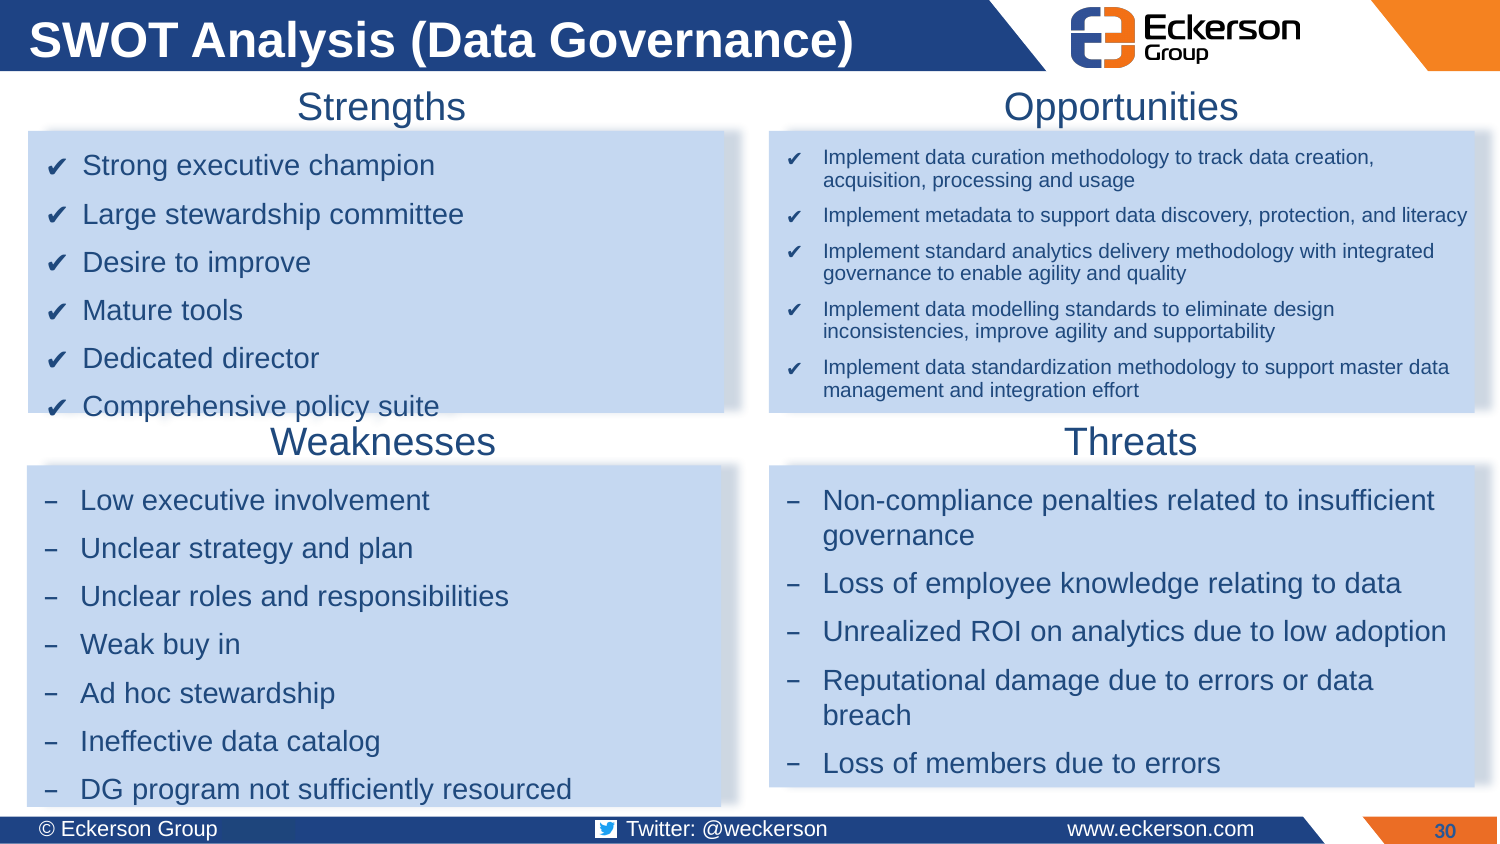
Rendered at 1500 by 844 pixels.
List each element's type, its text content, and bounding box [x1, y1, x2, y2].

picture [1071, 7, 1300, 68]
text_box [26, 80, 1475, 808]
picture [595, 820, 617, 838]
slide_number 30 [1395, 806, 1495, 844]
title SWOT Analysis (Data Governance) [13, 0, 1049, 75]
